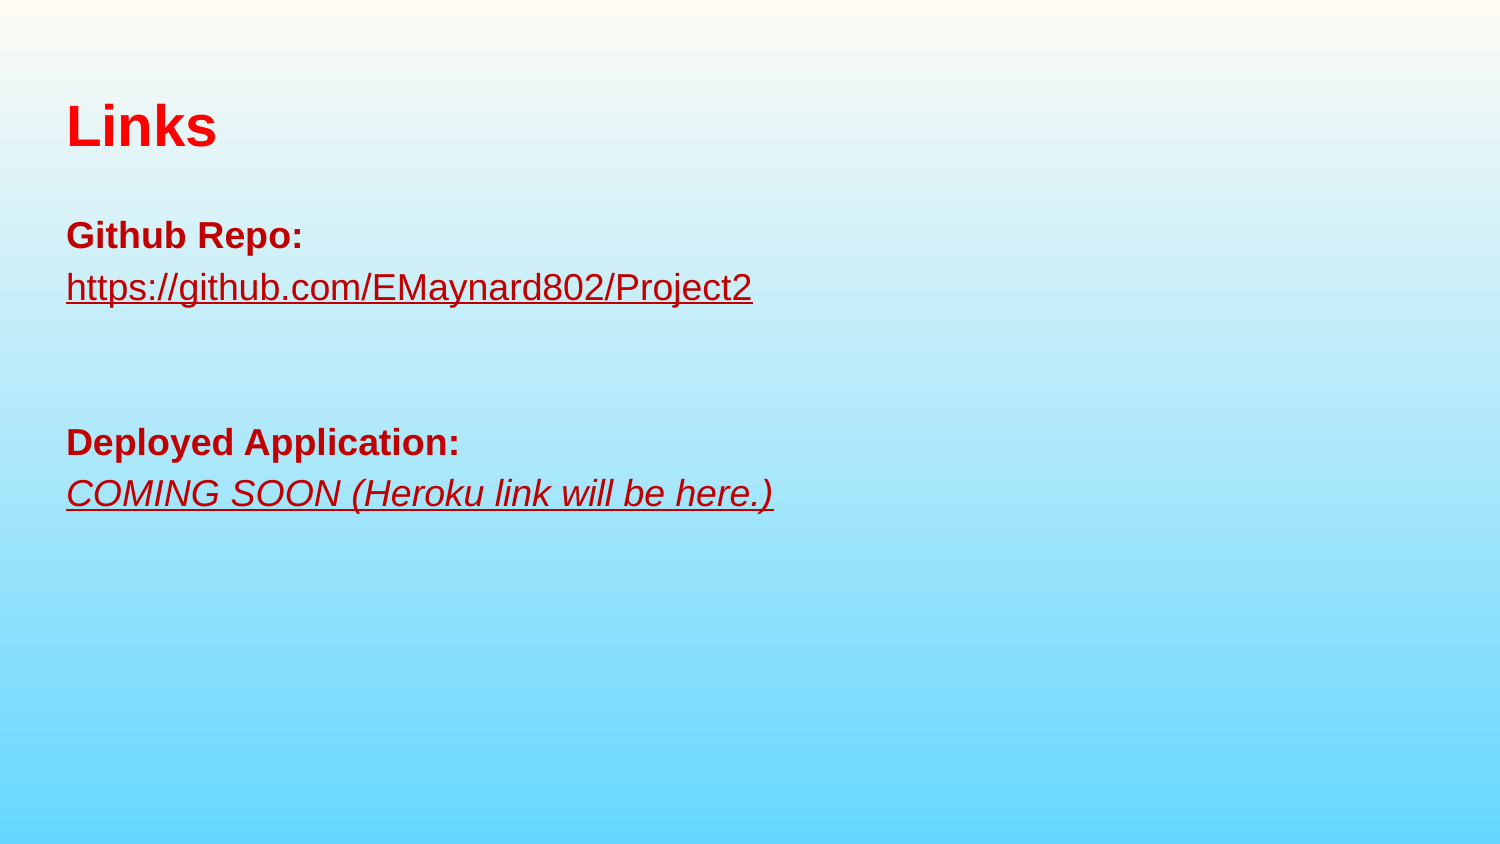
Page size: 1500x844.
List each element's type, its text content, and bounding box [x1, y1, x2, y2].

list Github Repo: https://github.com/EMaynard802/Project2 Deployed Application: COMING SOON (Heroku link will be here.) [51, 189, 1449, 750]
title Links [51, 72, 1449, 167]
